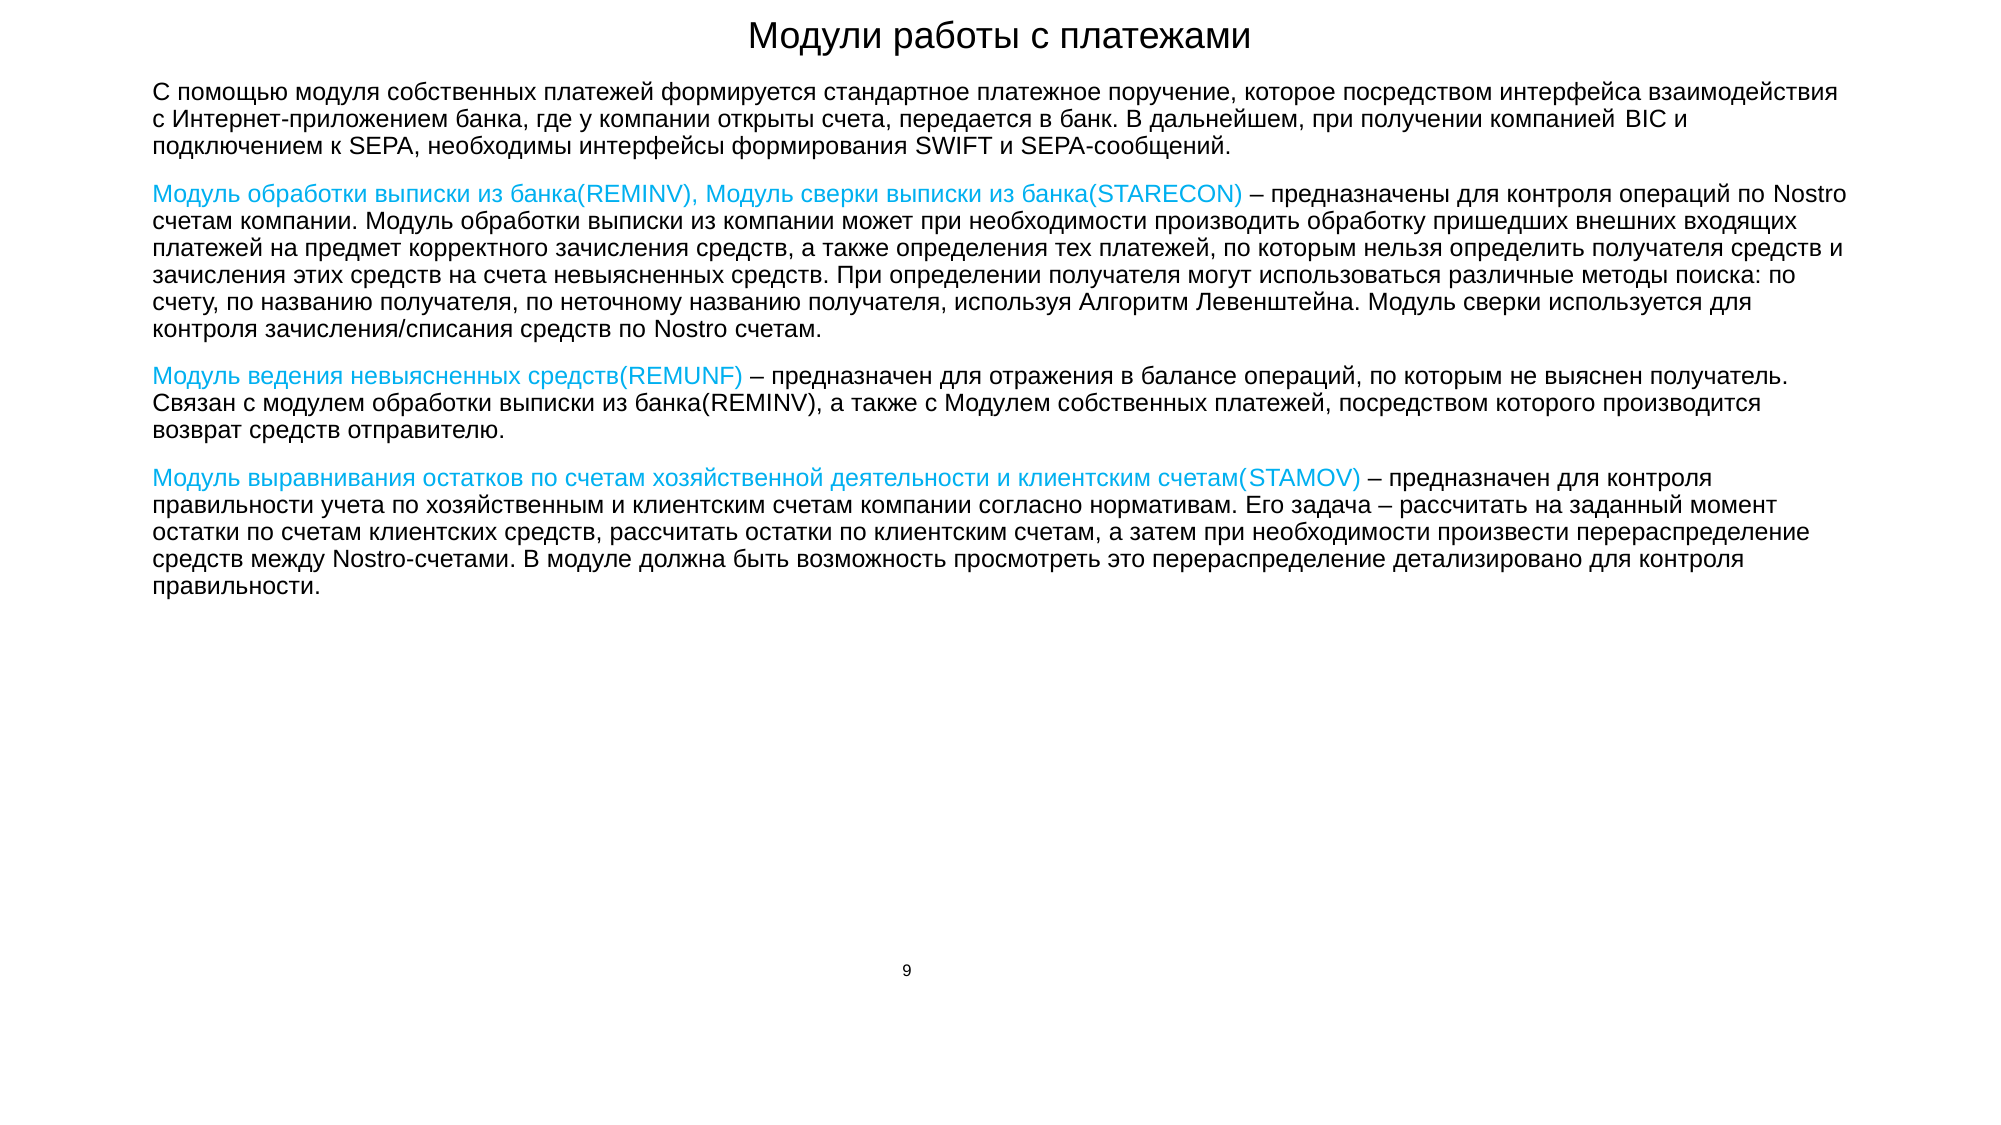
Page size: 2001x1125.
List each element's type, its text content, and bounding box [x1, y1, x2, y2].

title Модули работы с платежами [137, 12, 1863, 61]
list С помощью модуля собственных платежей формируется стандартное платежное поручение, которое посредством интерфейса взаимодействия с Интернет-приложением банка, где у компании открыты счета, передается в банк. В дальнейшем, при получении компанией BIC и подключением к SEPA, необходимы интерфейсы формирования SWIFT и SEPA-сообщений. Модуль обработки выписки из банка(REMINV), Модуль сверки выписки из банка(STARECON) – предназначены для контроля операций по Nostro счетам компании. Модуль обработки выписки из компании может при необходимости производить обработку пришедших внешних входящих платежей на предмет корректного зачисления средств, а также определения тех платежей, по которым нельзя определить получателя средств и зачисления этих средств на счета невыясненных средств. При определении получателя могут использоваться различные методы поиска: по счету, по названию получателя, по неточному названию получателя, используя Алгоритм Левенштейна. Модуль сверки используется для контроля зачисления/списания средств по Nostro счетам. Модуль ведения невыясненных средств(REMUNF) – предназначен для отражения в балансе операций, по которым не выяснен получатель. Связан с модулем обработки выписки из банка(REMINV), а также с Модулем собственных платежей, посредством которого производится возврат средств отправителю. Модуль выравнивания остатков по счетам хозяйственной деятельности и клиентским счетам(STAMOV) – предназначен для контроля правильности учета по хозяйственным и клиентским счетам компании согласно нормативам. Его задача – рассчитать на заданный момент остатки по счетам клиентских средств, рассчитать остатки по клиентским счетам, а затем при необходимости произвести перераспределение средств между Nostro-счетами. В модуле должна быть возможность просмотреть это перераспределение детализировано для контроля правильности. 9 [137, 71, 1863, 1014]
